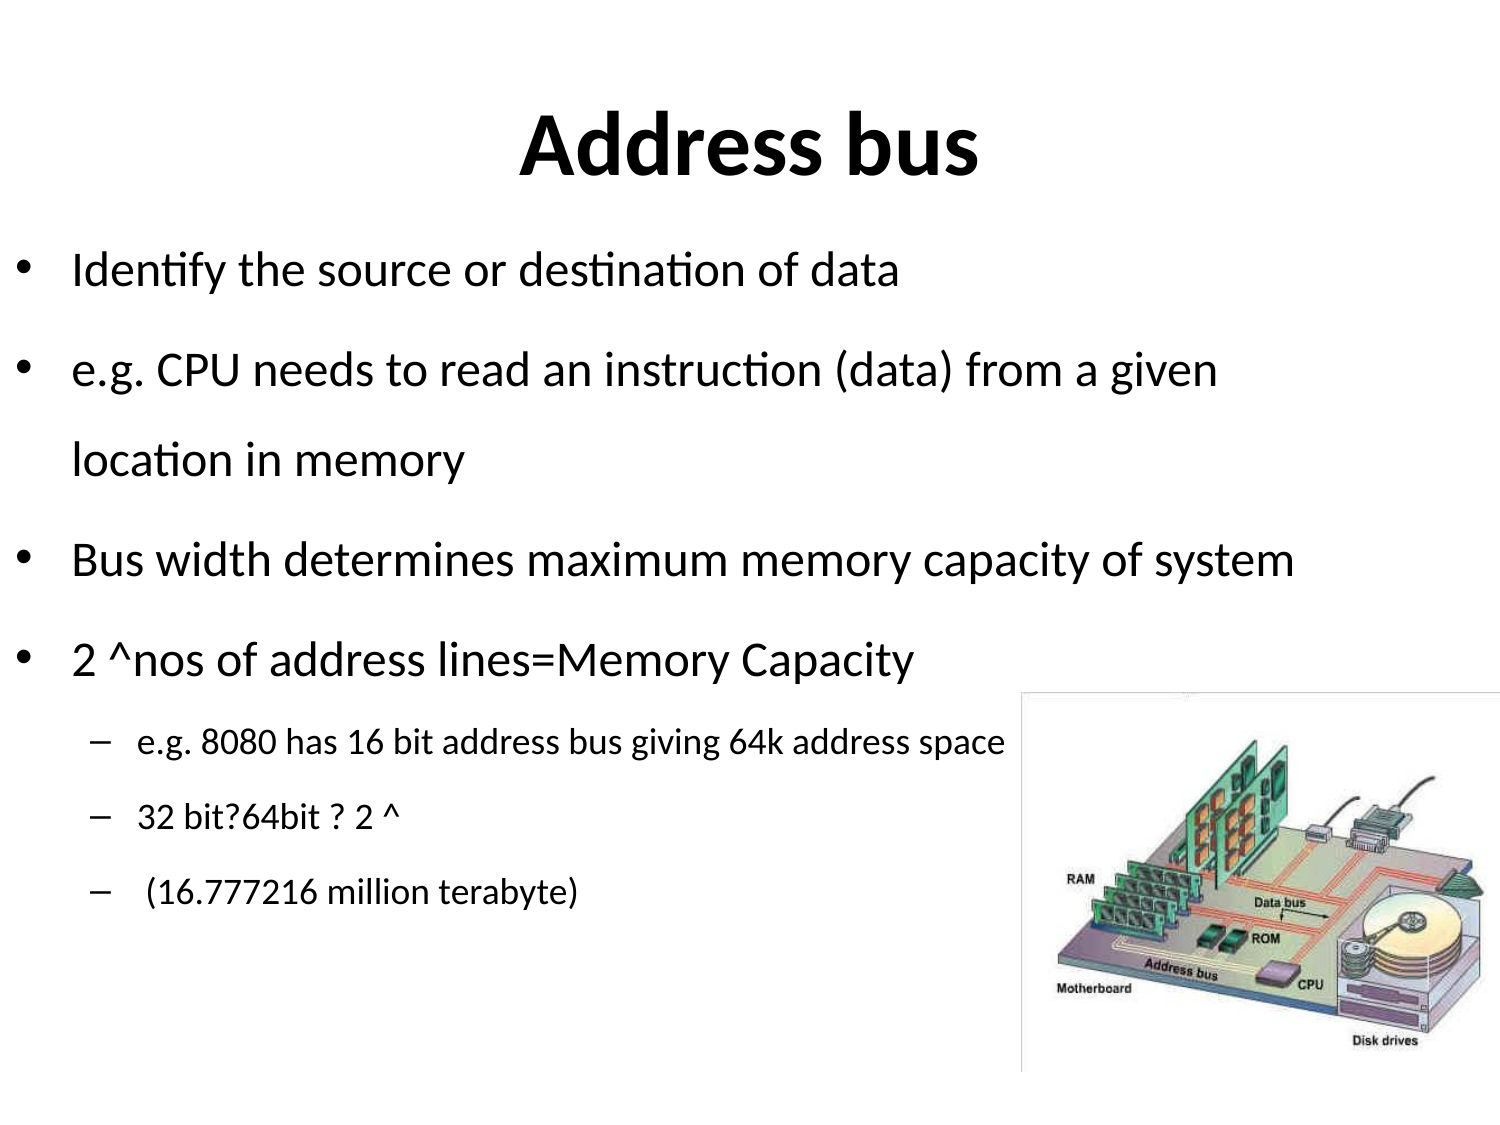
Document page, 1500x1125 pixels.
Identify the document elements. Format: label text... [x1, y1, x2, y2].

picture [1021, 692, 1500, 1072]
title Address bus [74, 44, 1426, 233]
list Identify the source or destination of data e.g. CPU needs to read an instruction (data) from a given location in memory Bus width determines maximum memory capacity of system 2 ^nos of address lines=Memory Capacity e.g. 8080 has 16 bit address bus giving 64k address space 32 bit?64bit ? 2 ^ (16.777216 million terabyte) [0, 198, 1365, 802]
